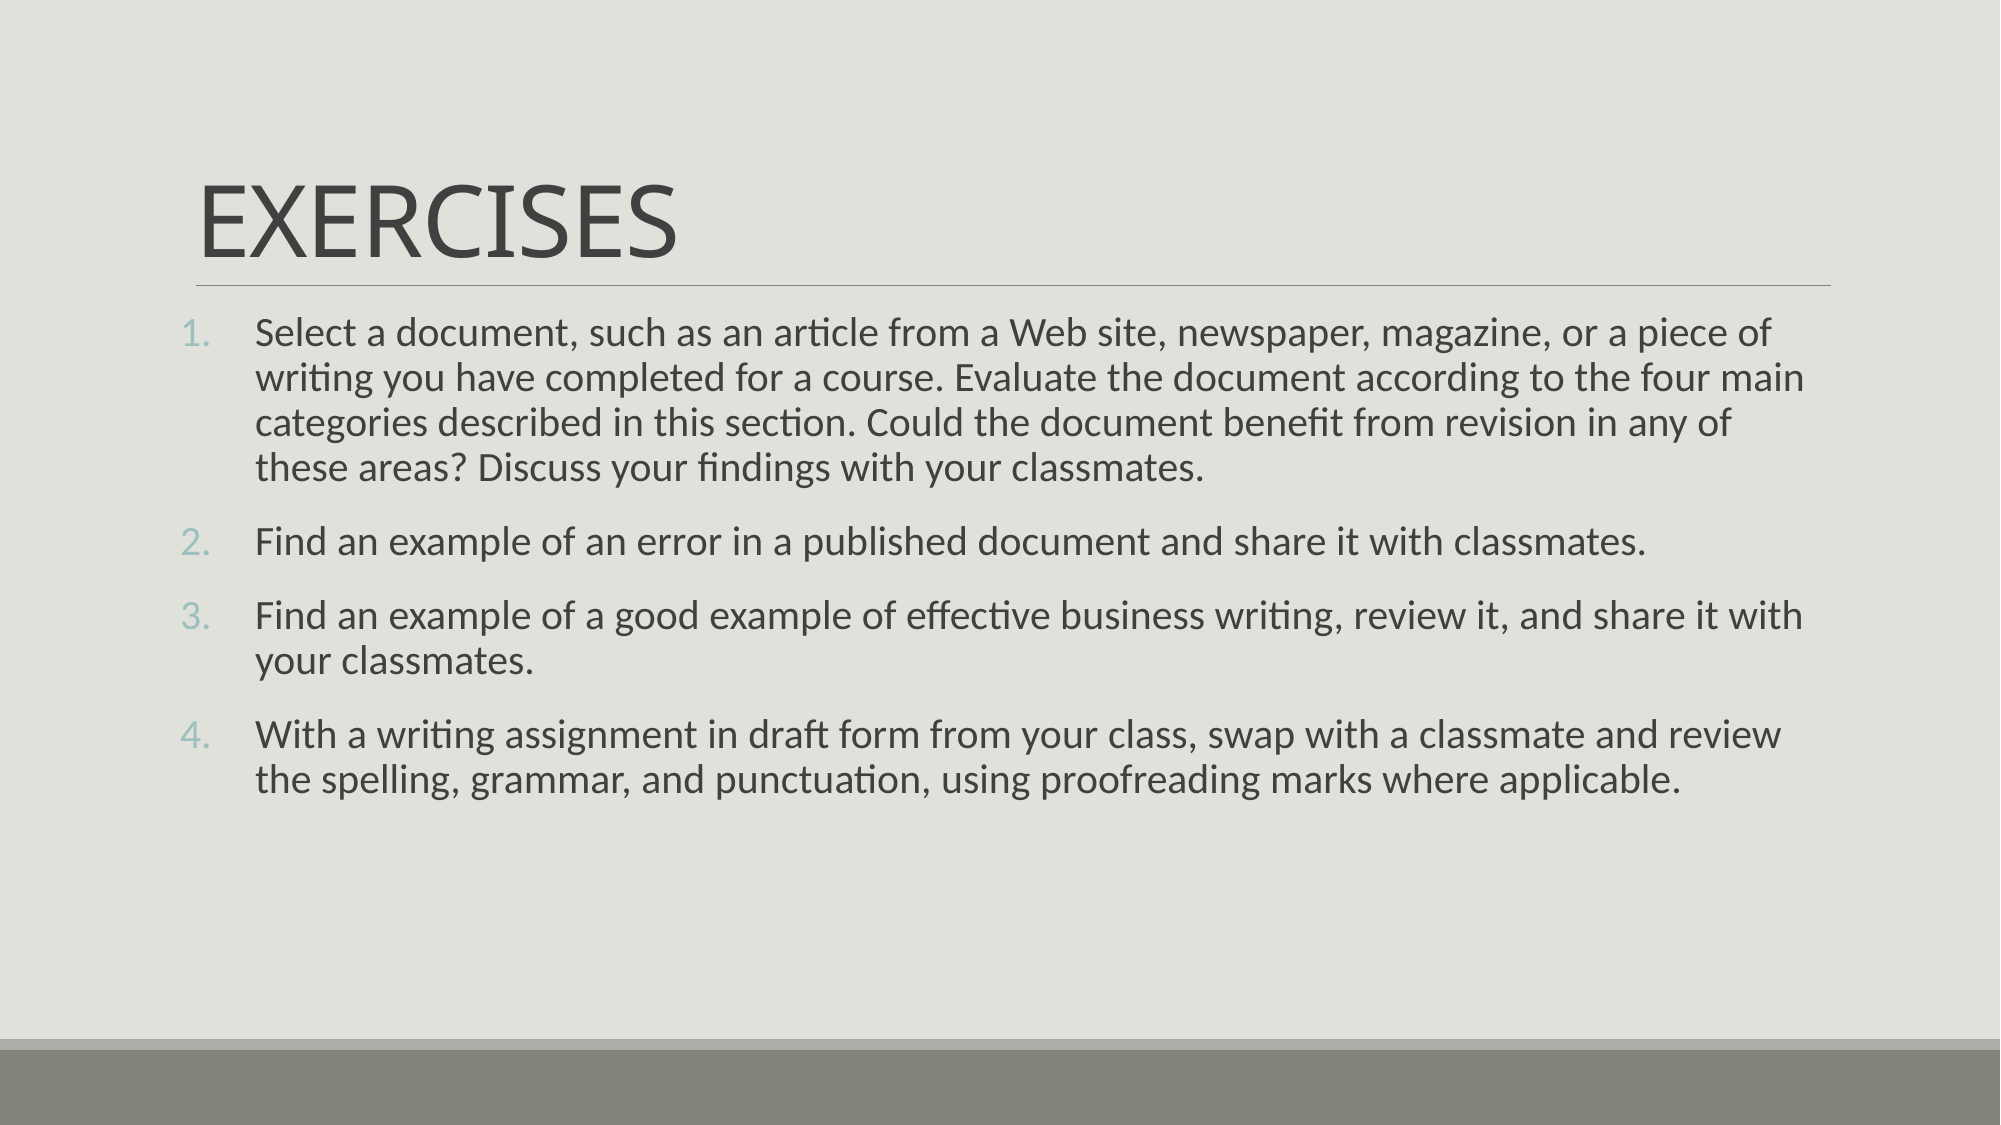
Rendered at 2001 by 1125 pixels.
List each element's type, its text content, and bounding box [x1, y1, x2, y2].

list Select a document, such as an article from a Web site, newspaper, magazine, or a piece of writing you have completed for a course. Evaluate the document according to the four main categories described in this section. Could the document benefit from revision in any of these areas? Discuss your findings with your classmates. Find an example of an error in a published document and share it with classmates. Find an example of a good example of effective business writing, review it, and share it with your classmates. With a writing assignment in draft form from your class, swap with a classmate and review the spelling, grammar, and punctuation, using proofreading marks where applicable. [180, 302, 1830, 963]
title EXERCISES [180, 47, 1830, 285]
